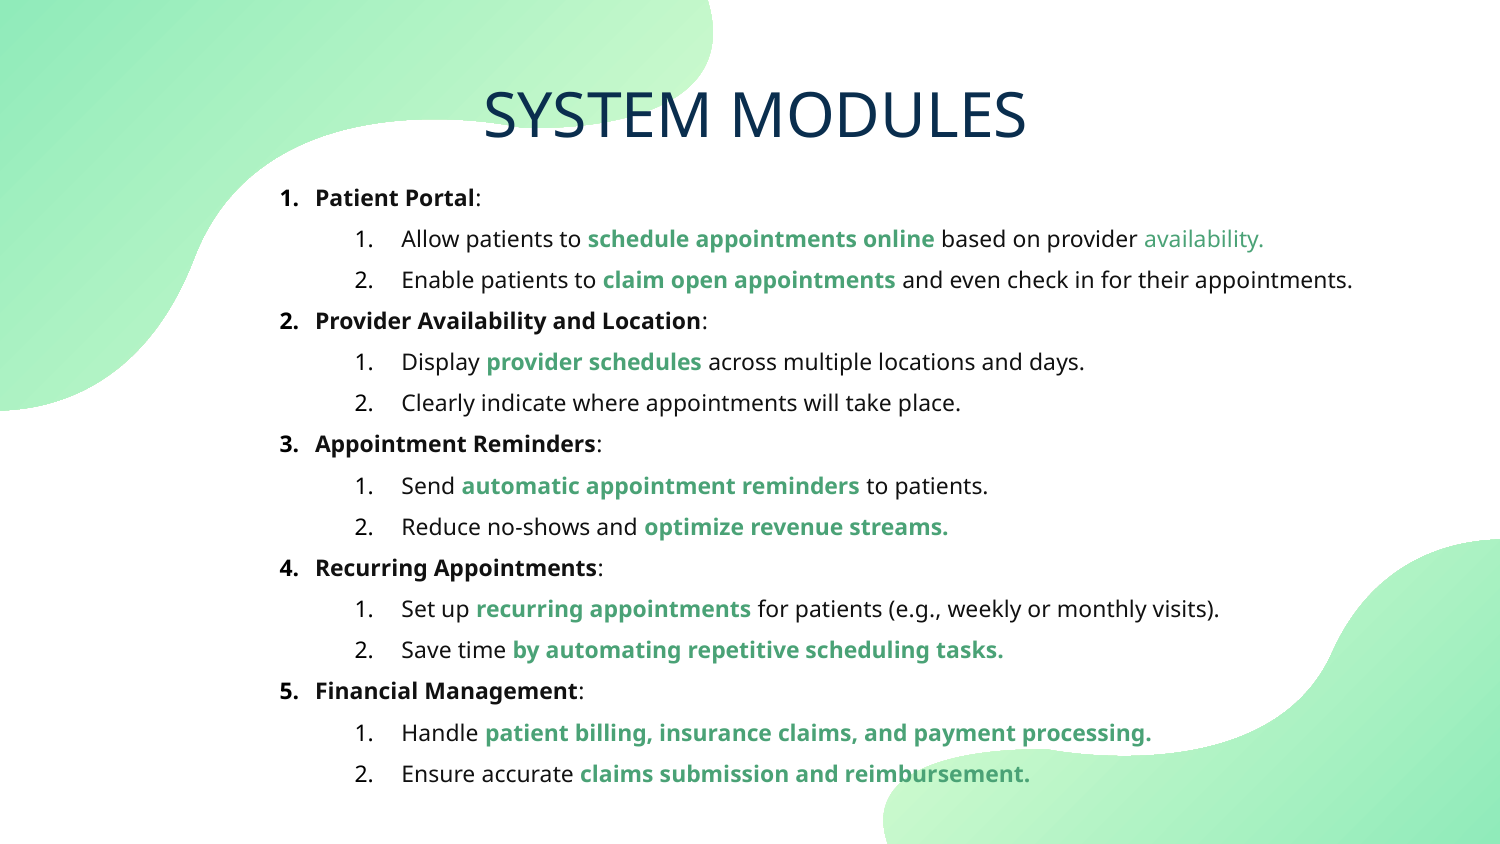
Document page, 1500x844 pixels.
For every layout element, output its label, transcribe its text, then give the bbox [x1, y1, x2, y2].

text_box Patient Portal: Allow patients to schedule appointments online based on provider availability. Enable patients to claim open appointments and even check in for their appointments. Provider Availability and Location: Display provider schedules across multiple locations and days. Clearly indicate where appointments will take place. Appointment Reminders: Send automatic appointment reminders to patients. Reduce no-shows and optimize revenue streams. Recurring Appointments: Set up recurring appointments for patients (e.g., weekly or monthly visits). Save time by automating repetitive scheduling tasks. Financial Management: Handle patient billing, insurance claims, and payment processing. Ensure accurate claims submission and reimbursement. [264, 162, 1481, 795]
text_box SYSTEM MODULES [468, 59, 1099, 162]
